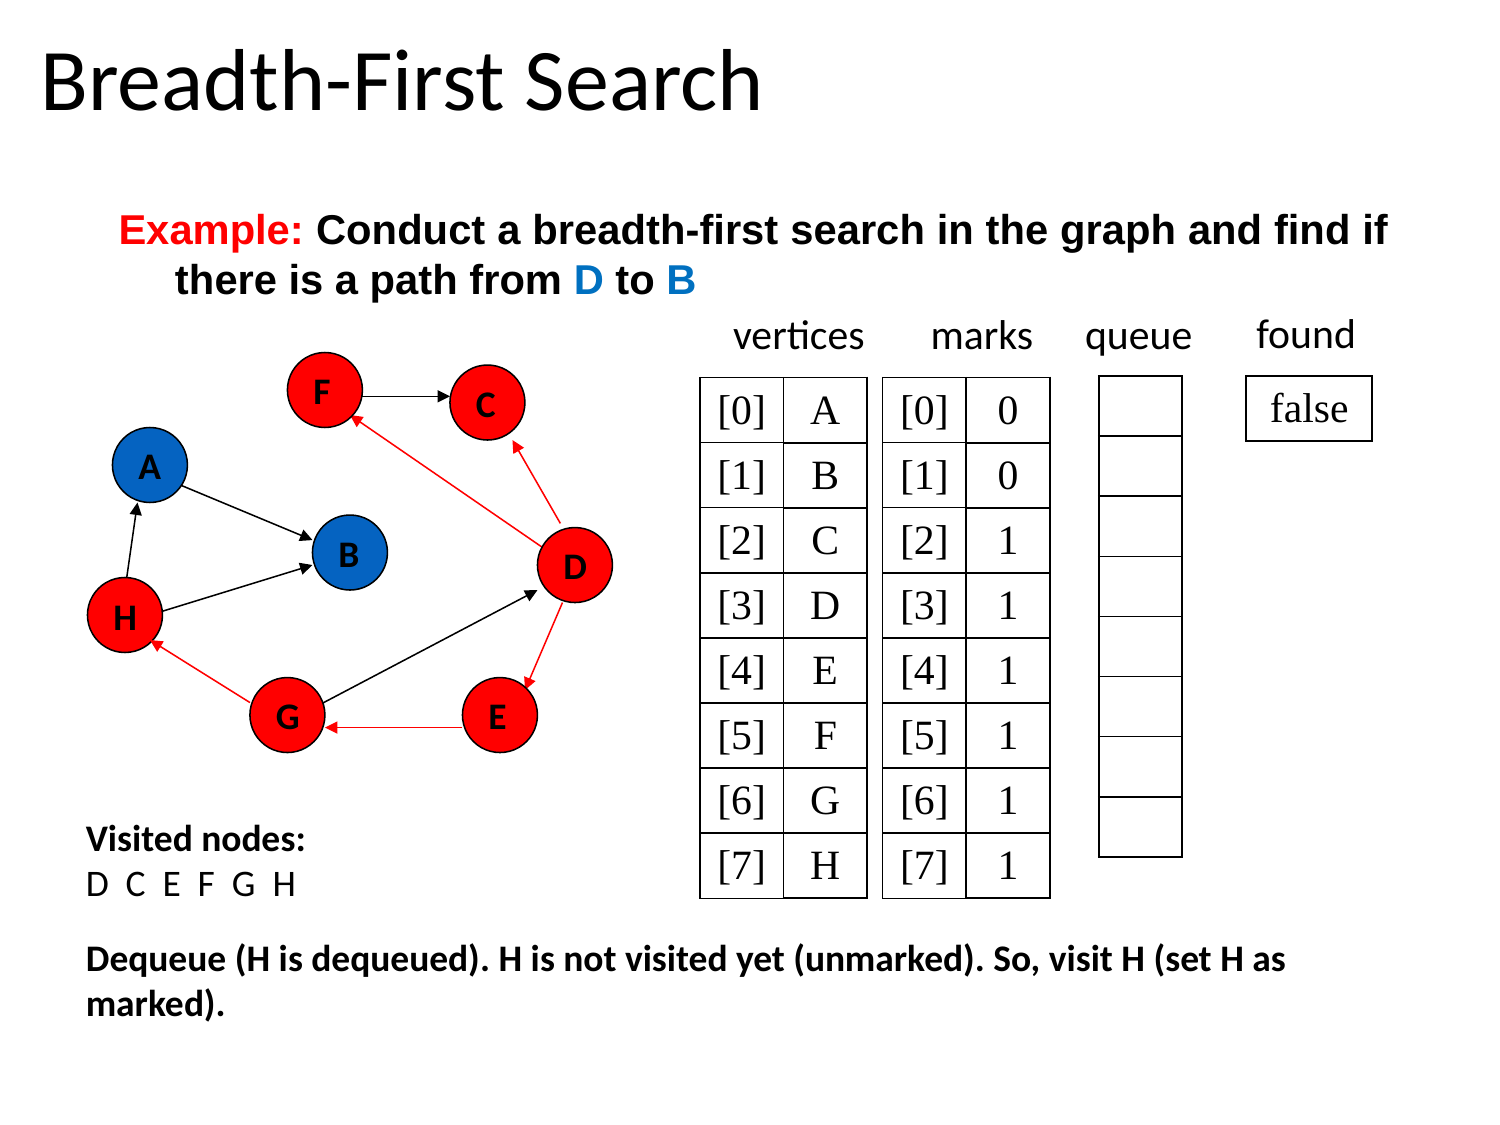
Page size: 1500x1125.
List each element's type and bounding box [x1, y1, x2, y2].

table_cell [1100, 737, 1181, 796]
table_cell [883, 443, 965, 507]
table_cell [967, 574, 1049, 637]
table_cell [784, 574, 866, 637]
table_header [1100, 377, 1181, 435]
table_header [784, 378, 866, 442]
text_box [70, 806, 663, 912]
table_header [701, 378, 783, 442]
text_box [70, 926, 1388, 1032]
table_cell [883, 508, 965, 572]
table_header [967, 378, 1049, 442]
table_cell [1100, 677, 1181, 736]
table_cell [1100, 497, 1181, 556]
table_cell [1100, 617, 1181, 676]
table_cell [1100, 798, 1181, 856]
table_cell [883, 639, 965, 702]
table_cell [701, 443, 783, 507]
table_header [1247, 377, 1371, 440]
table_cell [701, 834, 783, 898]
table_cell [784, 444, 866, 507]
table_cell [967, 444, 1049, 507]
table_cell [883, 834, 965, 898]
table_cell [701, 704, 783, 767]
text_box [87, 352, 613, 753]
title [25, 26, 1469, 138]
table_cell [701, 639, 783, 702]
table_cell [784, 639, 866, 702]
table_cell [967, 509, 1049, 572]
table_cell [883, 574, 965, 637]
table_cell [967, 769, 1049, 832]
table_cell [701, 769, 783, 832]
table_cell [784, 834, 866, 897]
text_box [103, 195, 1404, 365]
table_cell [1100, 557, 1181, 616]
table_cell [967, 639, 1049, 702]
table_cell [701, 508, 783, 572]
table_header [883, 378, 965, 442]
table_cell [701, 574, 783, 637]
table_cell [784, 769, 866, 832]
table_cell [1100, 437, 1181, 495]
table_cell [784, 509, 866, 572]
table_cell [967, 834, 1049, 897]
table_cell [883, 769, 965, 832]
table_cell [883, 704, 965, 767]
table_cell [967, 704, 1049, 767]
table_cell [784, 704, 866, 767]
